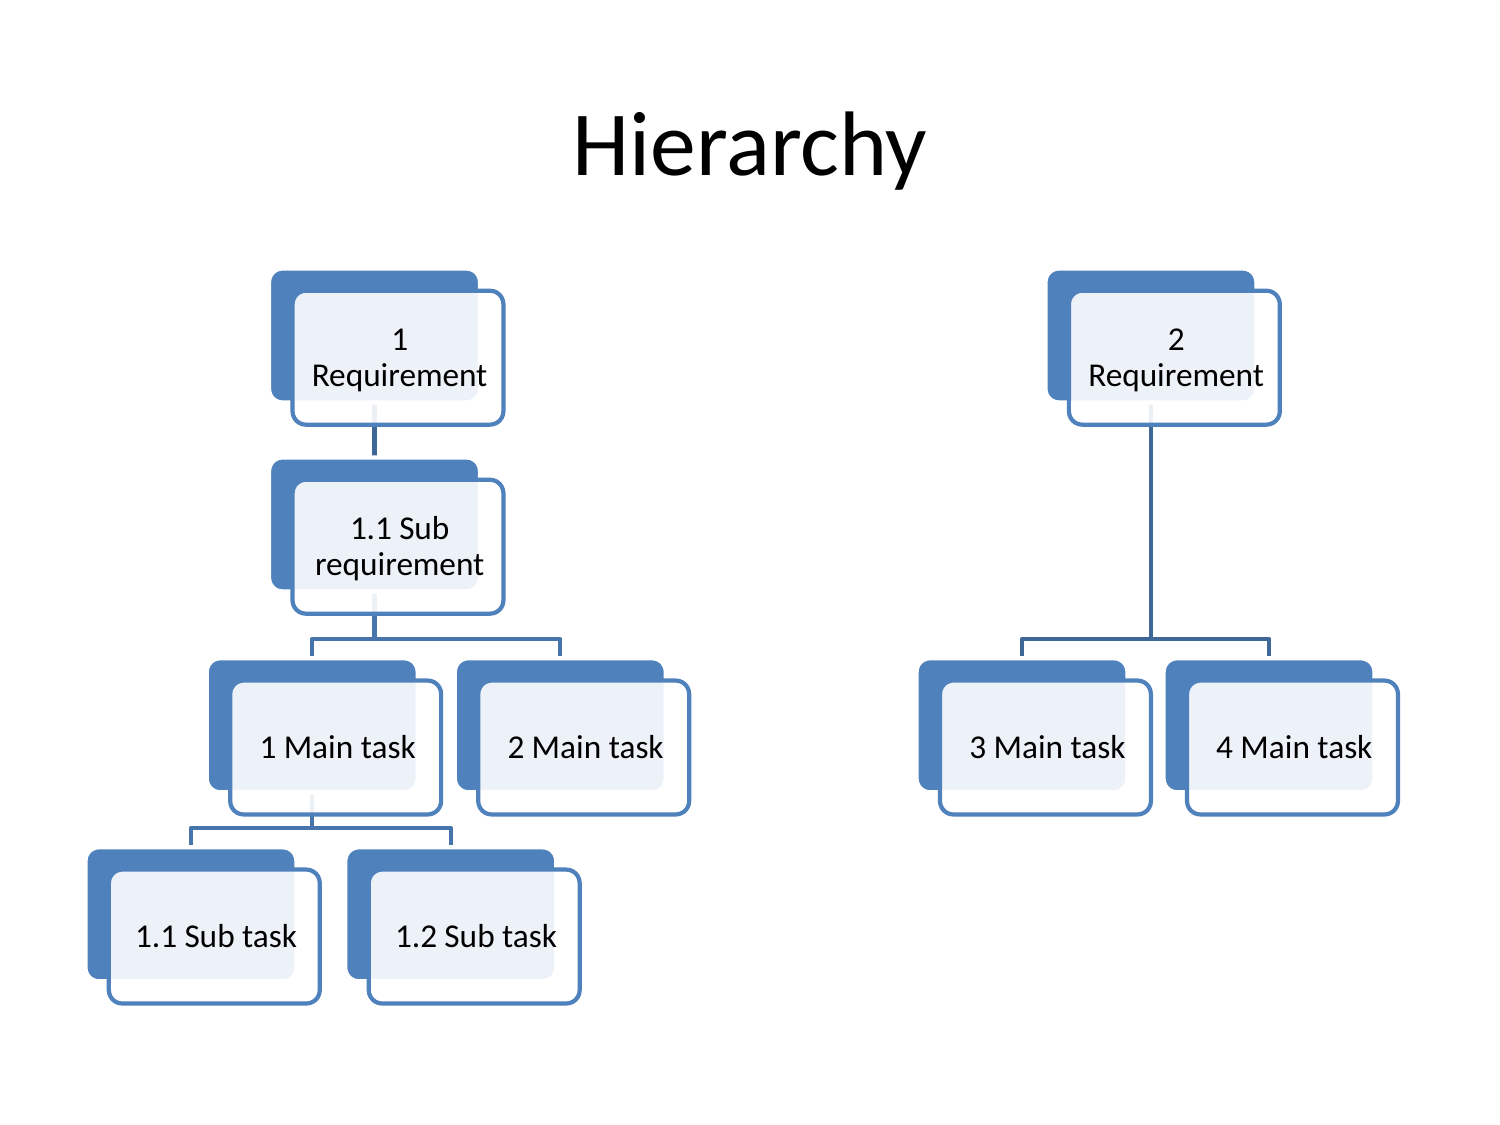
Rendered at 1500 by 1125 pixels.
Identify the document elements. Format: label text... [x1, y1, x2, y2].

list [74, 262, 1426, 1006]
title Hierarchy [75, 45, 1425, 233]
